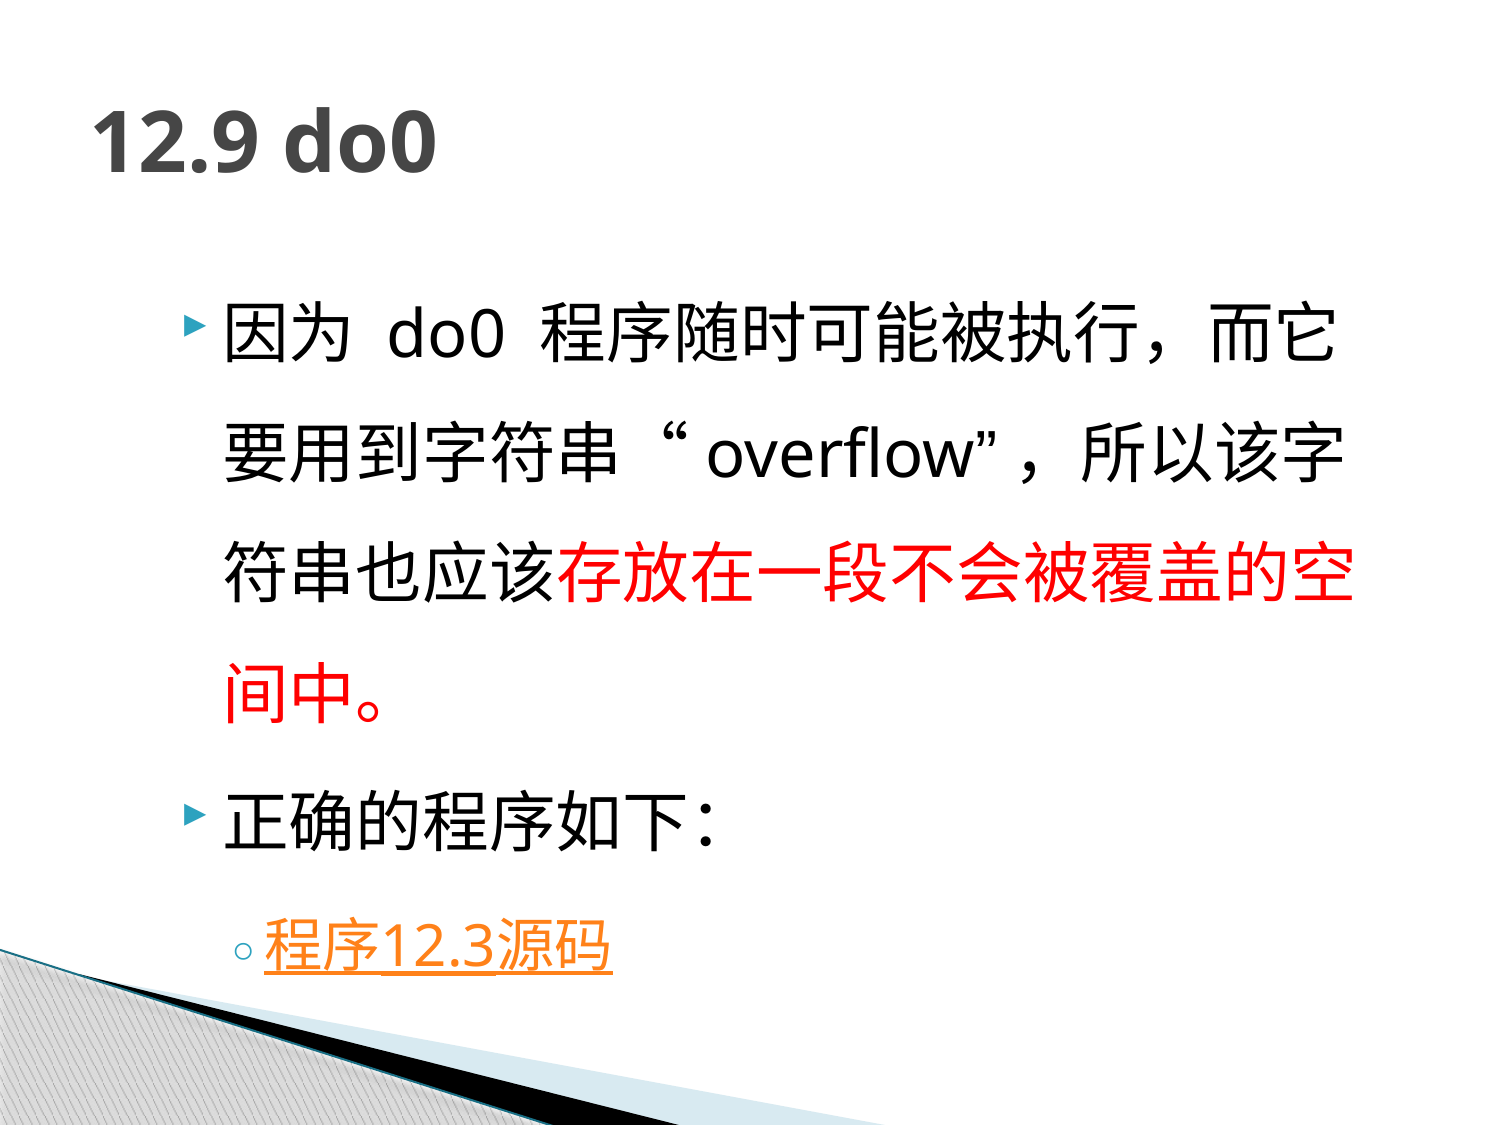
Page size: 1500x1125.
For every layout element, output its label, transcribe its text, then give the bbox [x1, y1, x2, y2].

list 因为 do0 程序随时可能被执行，而它要用到字符串“overflow”，所以该字符串也应该存放在一段不会被覆盖的空间中。 正确的程序如下： 程序12.3源码 [147, 243, 1400, 1024]
title 12.9 do0 [75, 45, 1425, 233]
